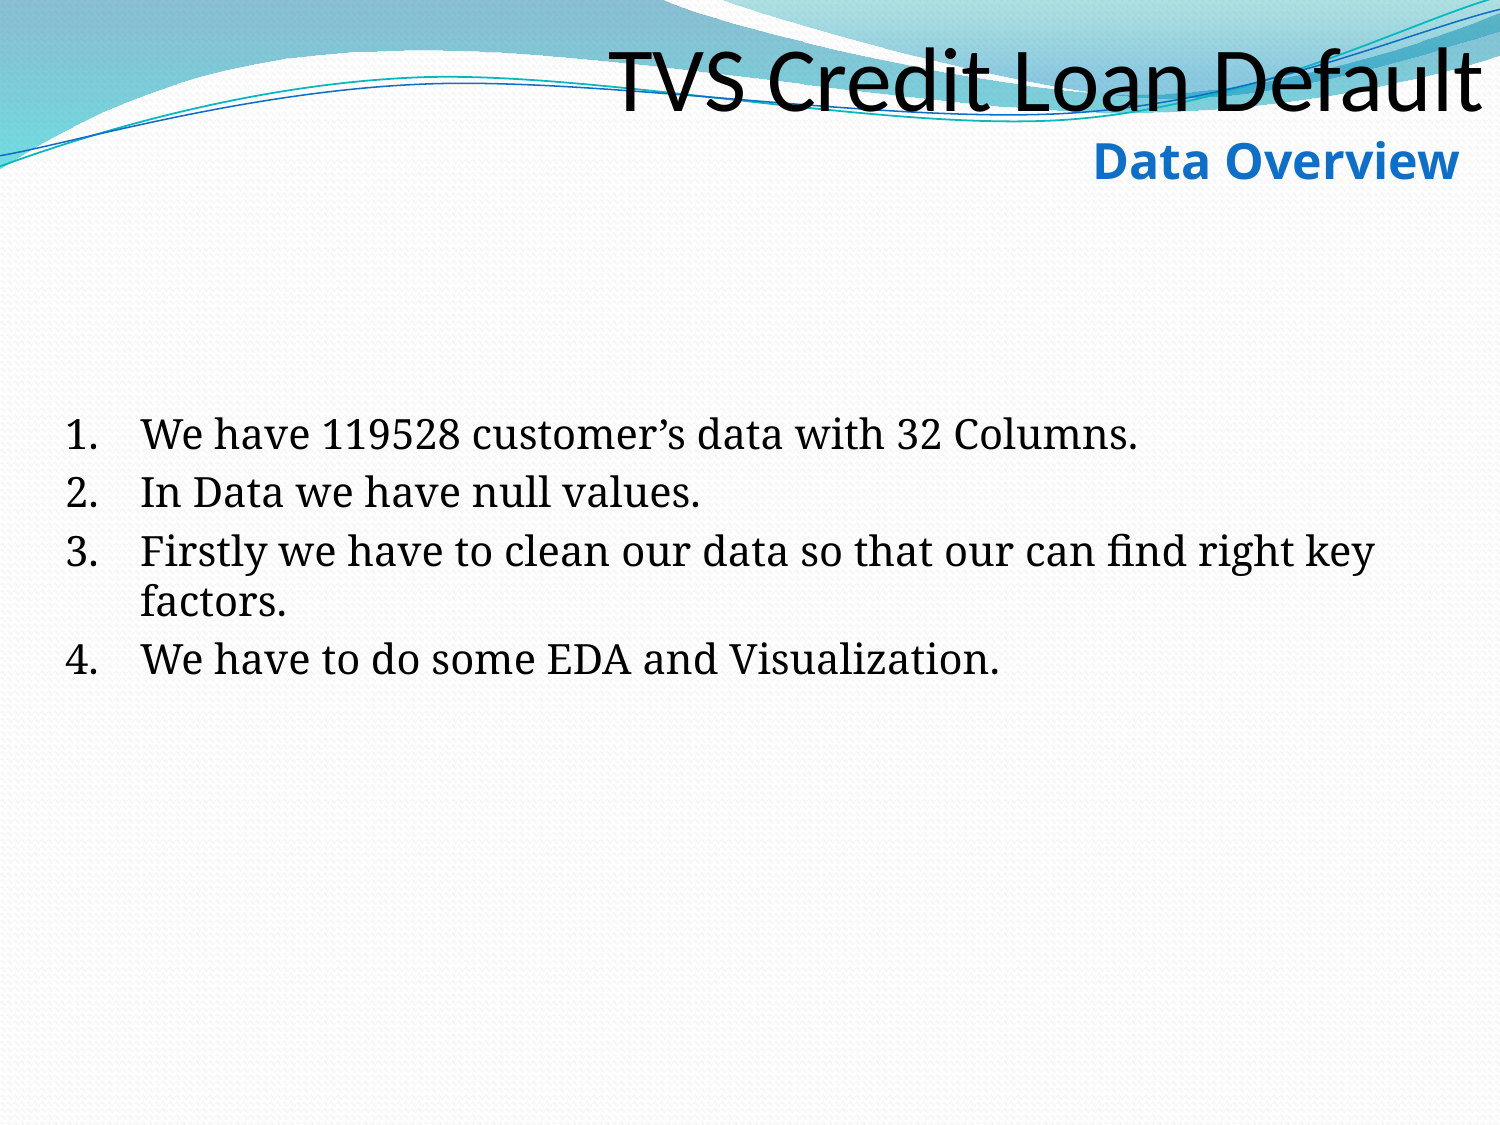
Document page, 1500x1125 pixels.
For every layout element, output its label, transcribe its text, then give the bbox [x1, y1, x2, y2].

text_box We have 119528 customer’s data with 32 Columns. In Data we have null values. Firstly we have to clean our data so that our can find right key factors. We have to do some EDA and Visualization. [49, 399, 1463, 1125]
text_box TVS Credit Loan Default [0, 12, 1500, 101]
text_box Data Overview [587, 121, 1475, 197]
